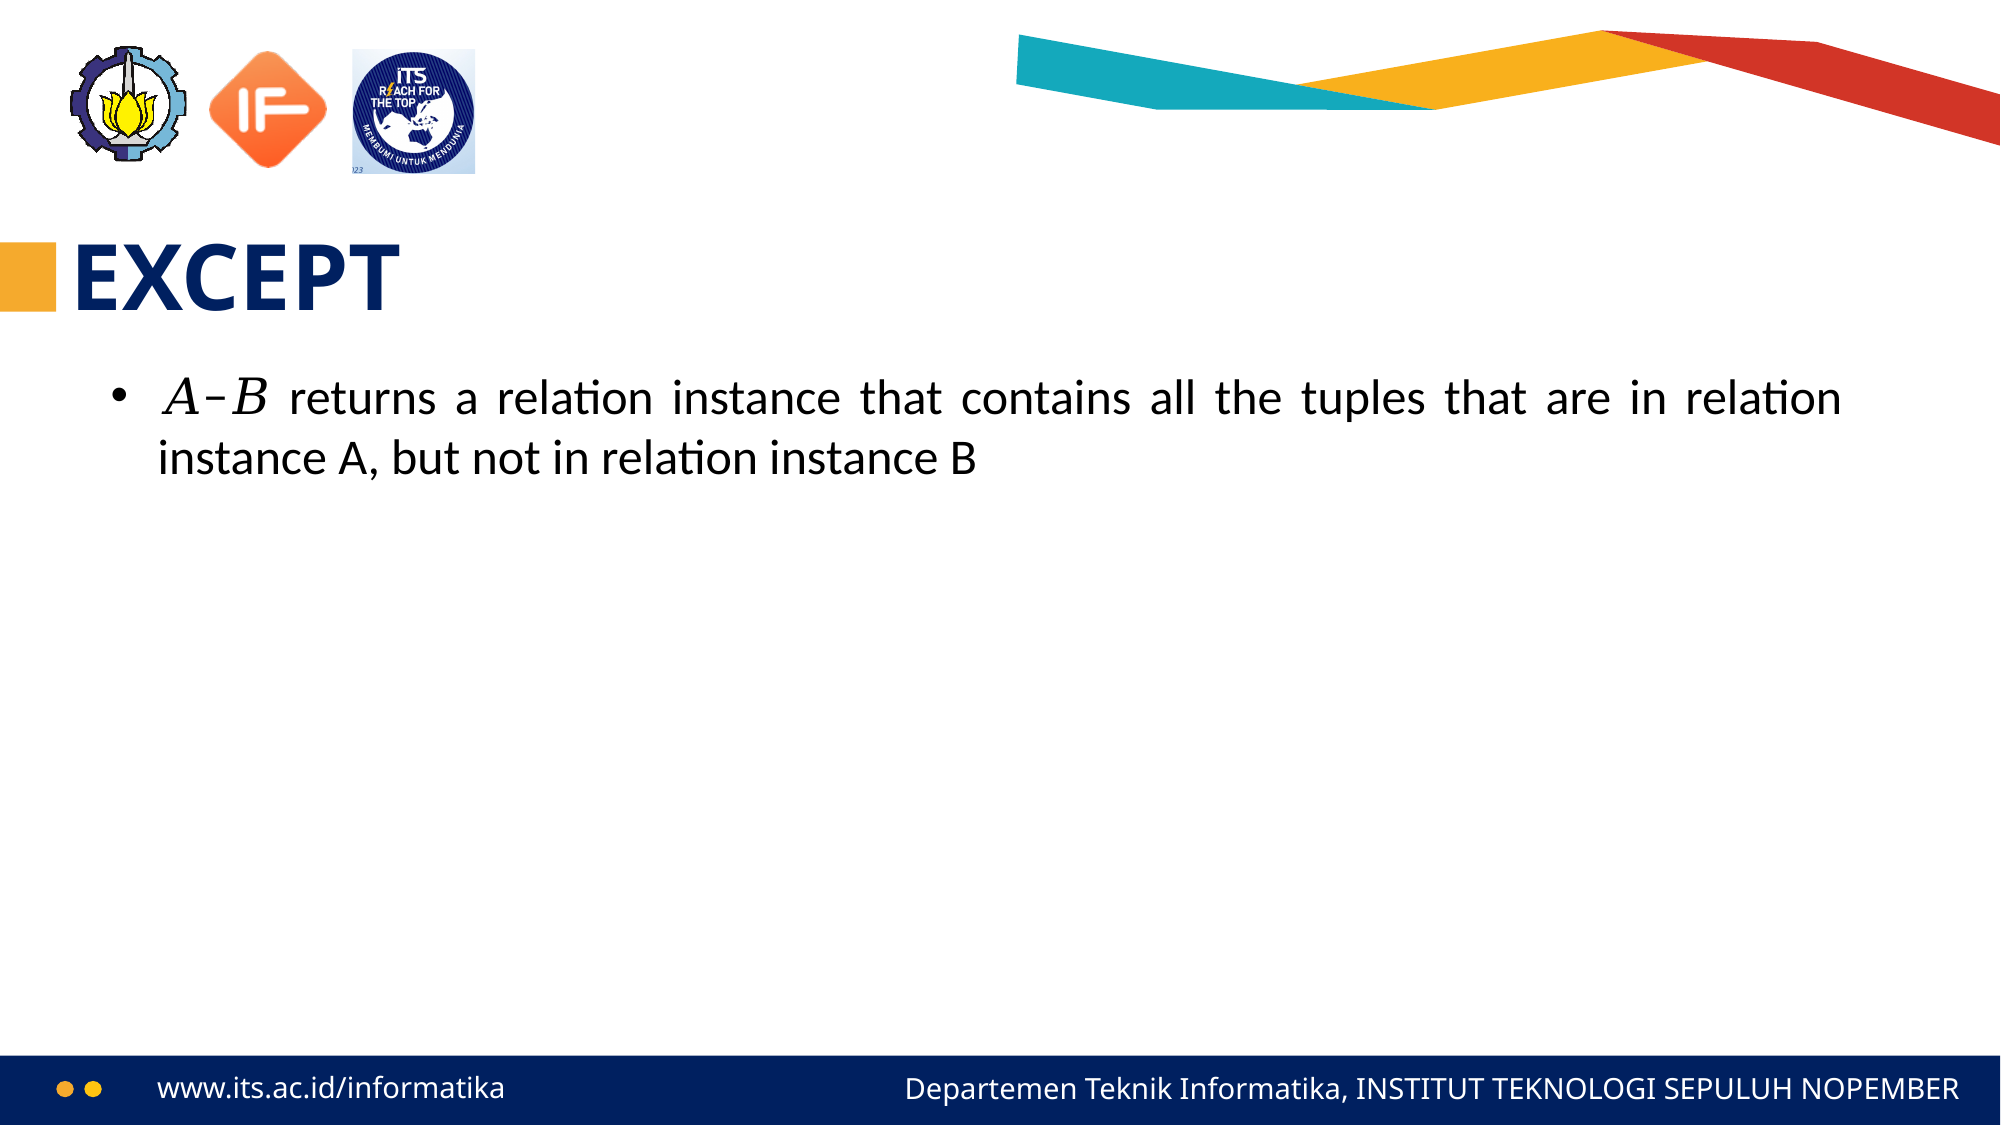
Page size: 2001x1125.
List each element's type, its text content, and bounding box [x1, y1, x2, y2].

text_box 𝐴−𝐵 returns a relation instance that contains all the tuples that are in relation instance A, but not in relation instance B [95, 357, 1858, 493]
title EXCEPT [55, 207, 1956, 338]
picture [209, 51, 327, 168]
picture [352, 49, 476, 174]
picture [69, 45, 187, 162]
